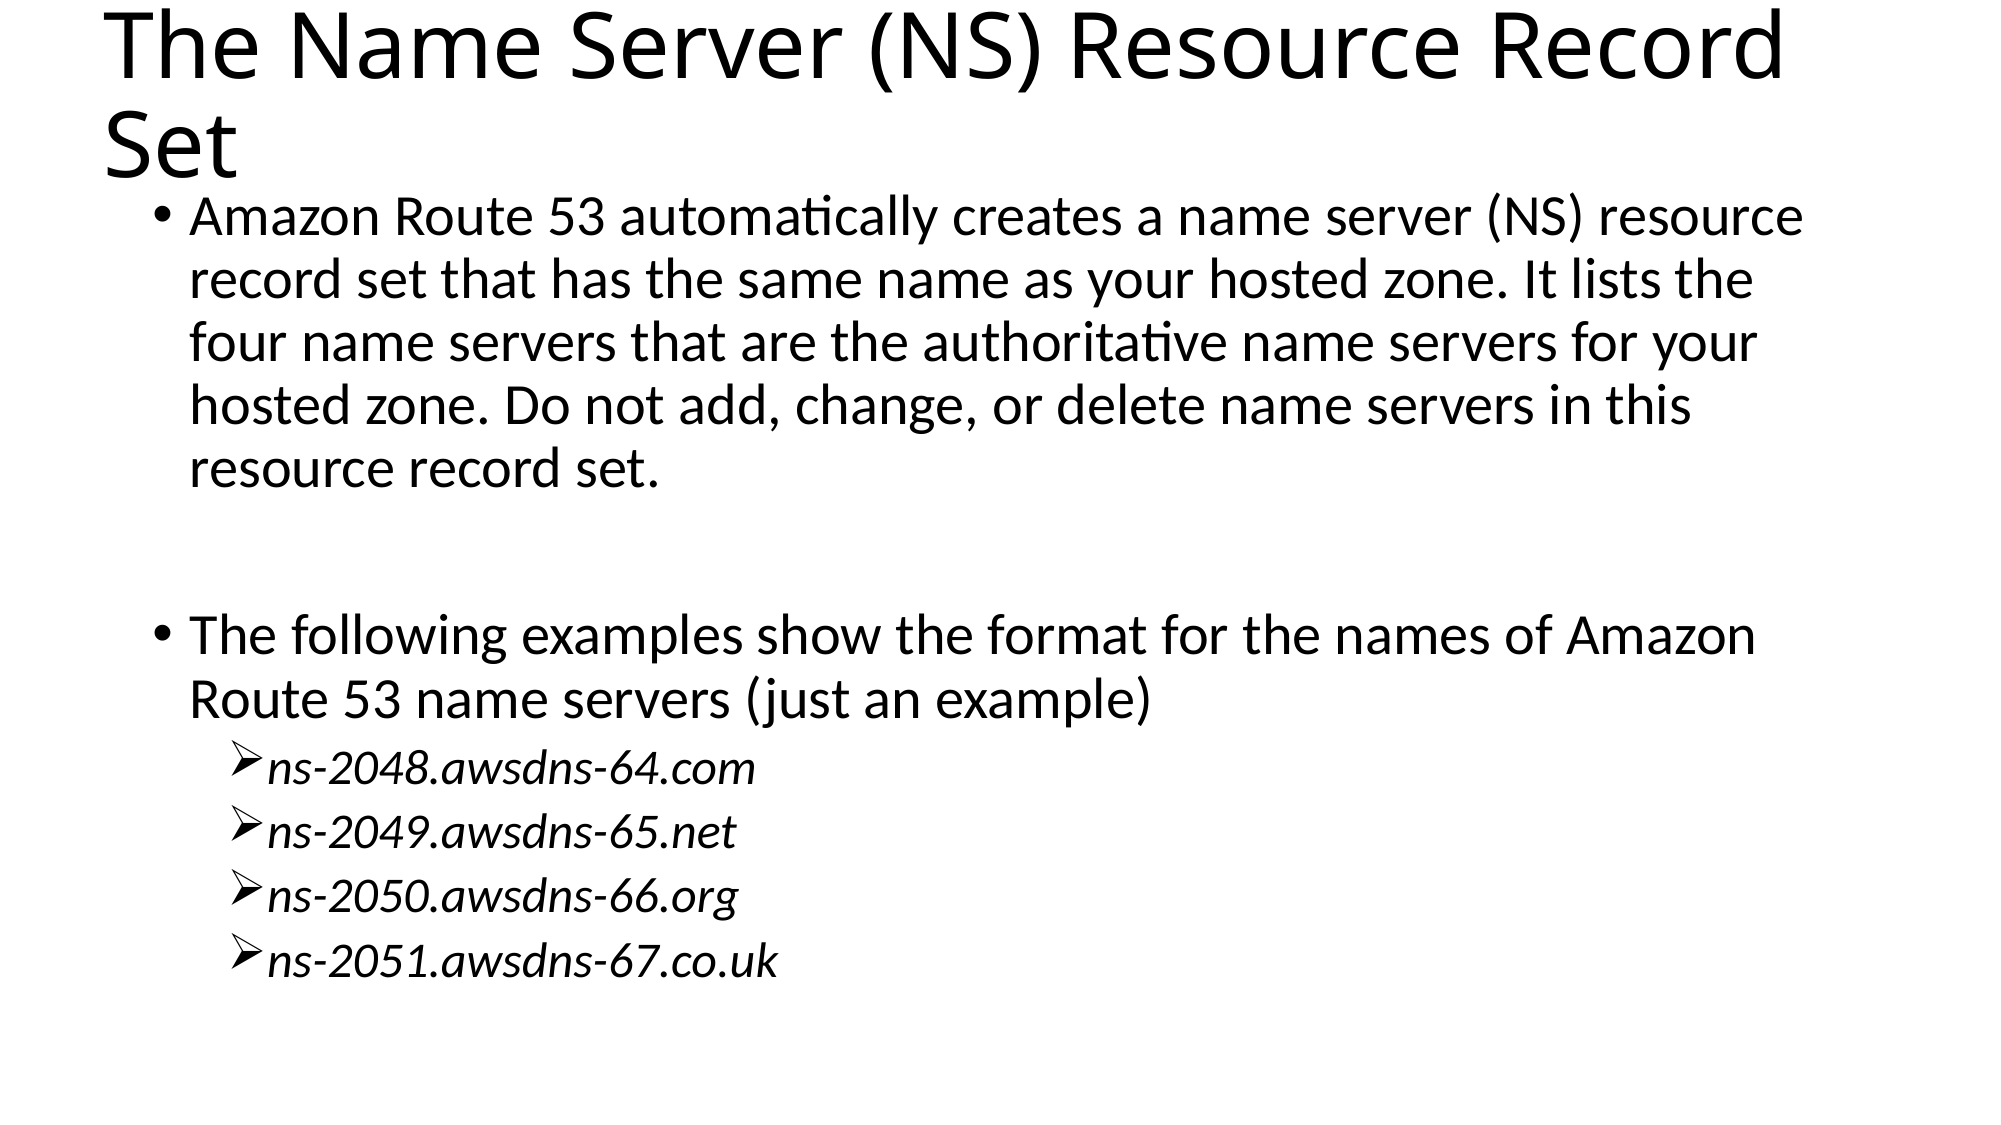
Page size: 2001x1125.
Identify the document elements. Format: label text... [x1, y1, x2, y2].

title The Name Server (NS) Resource Record Set [88, 0, 1814, 207]
list Amazon Route 53 automatically creates a name server (NS) resource record set that has the same name as your hosted zone. It lists the four name servers that are the authoritative name servers for your hosted zone. Do not add, change, or delete name servers in this resource record set. The following examples show the format for the names of Amazon Route 53 name servers (just an example) ns-2048.awsdns-64.com ns-2049.awsdns-65.net ns-2050.awsdns-66.org ns-2051.awsdns-67.co.uk [137, 177, 1863, 1014]
